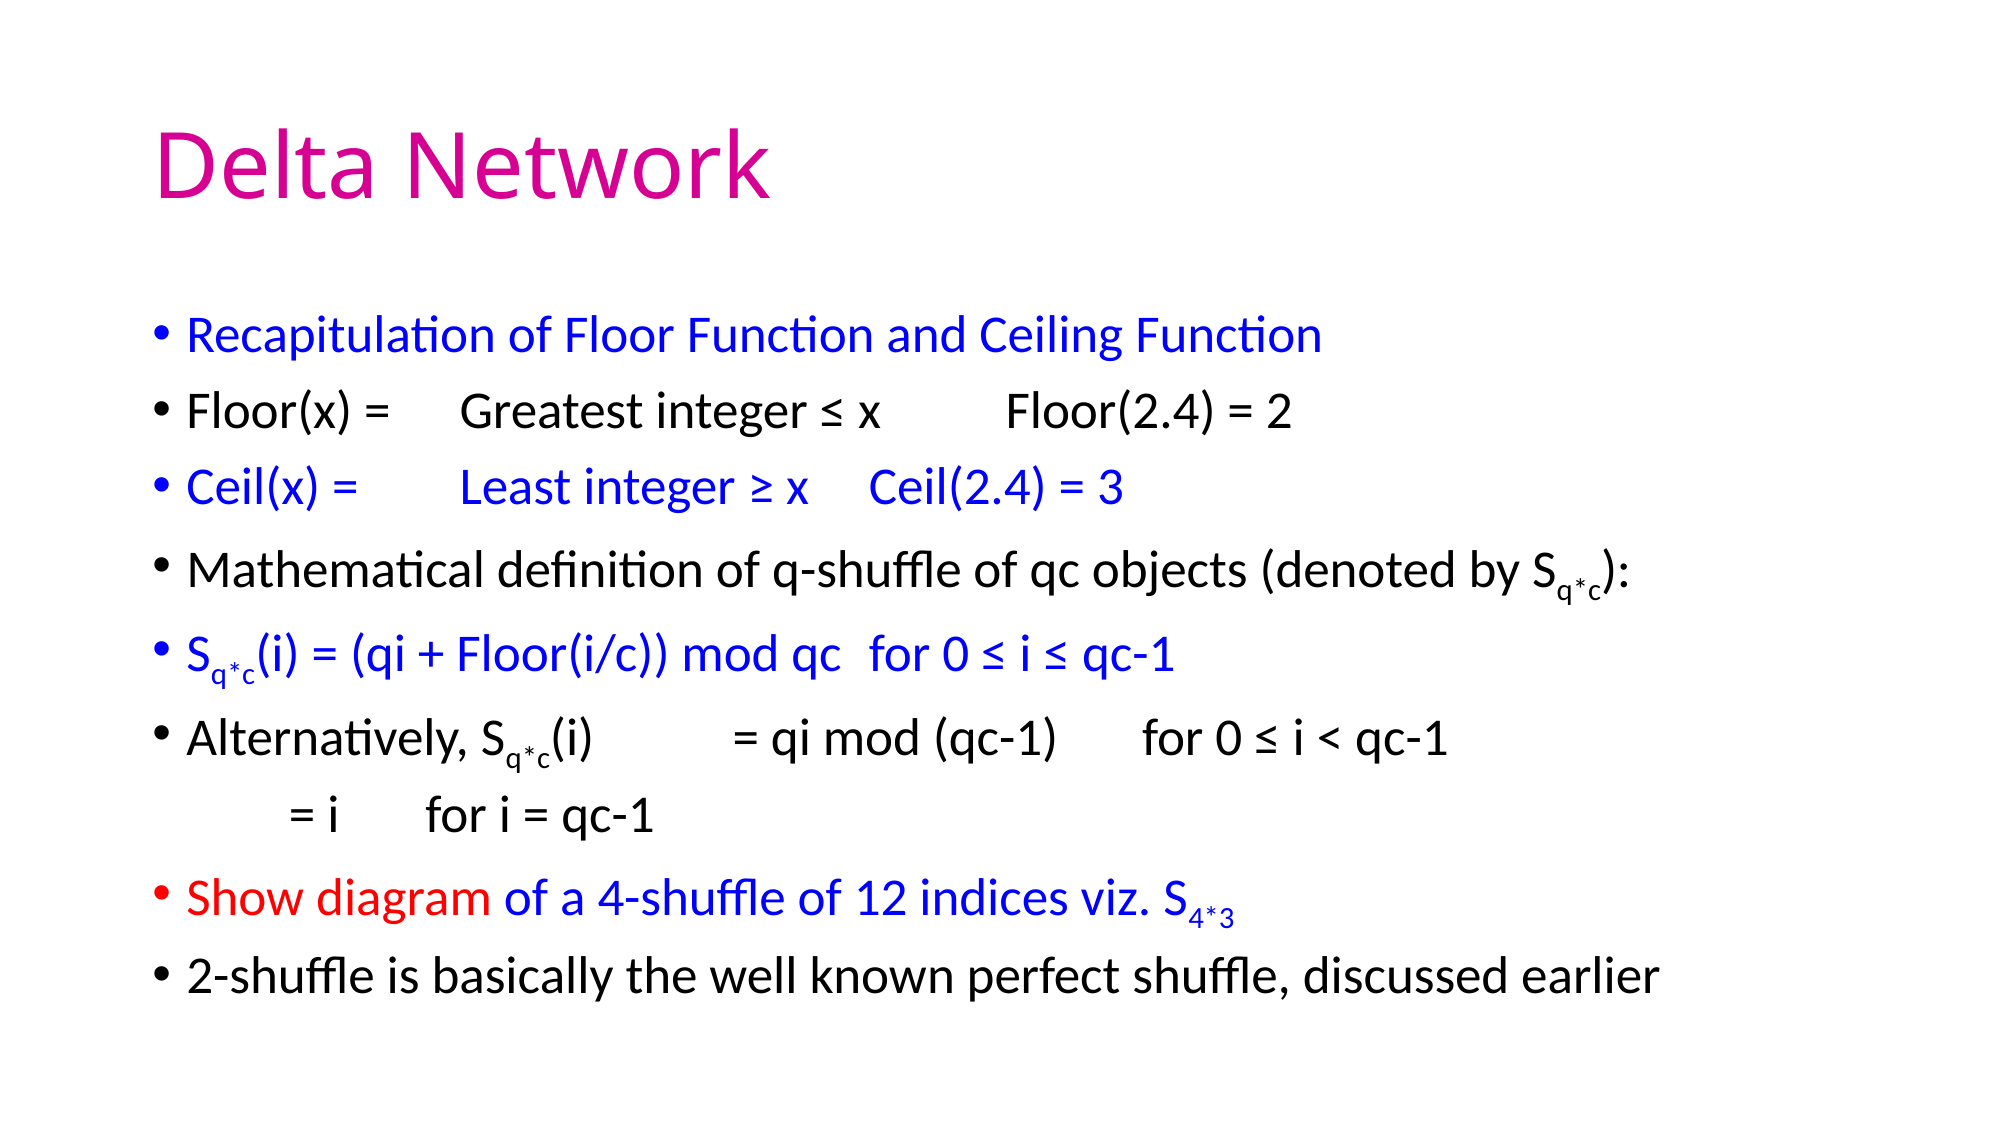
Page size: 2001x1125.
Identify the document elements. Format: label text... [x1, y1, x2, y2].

title Delta Network [137, 59, 1863, 278]
list Recapitulation of Floor Function and Ceiling Function Floor(x) = Greatest integer ≤ x Floor(2.4) = 2 Ceil(x) = Least integer ≥ x Ceil(2.4) = 3 Mathematical definition of q-shuffle of qc objects (denoted by Sq*c): Sq*c(i) = (qi + Floor(i/c)) mod qc for 0 ≤ i ≤ qc-1 Alternatively, Sq*c(i) = qi mod (qc-1) for 0 ≤ i < qc-1 = i for i = qc-1 Show diagram of a 4-shuffle of 12 indices viz. S4*3 2-shuffle is basically the well known perfect shuffle, discussed earlier [137, 299, 1863, 1014]
